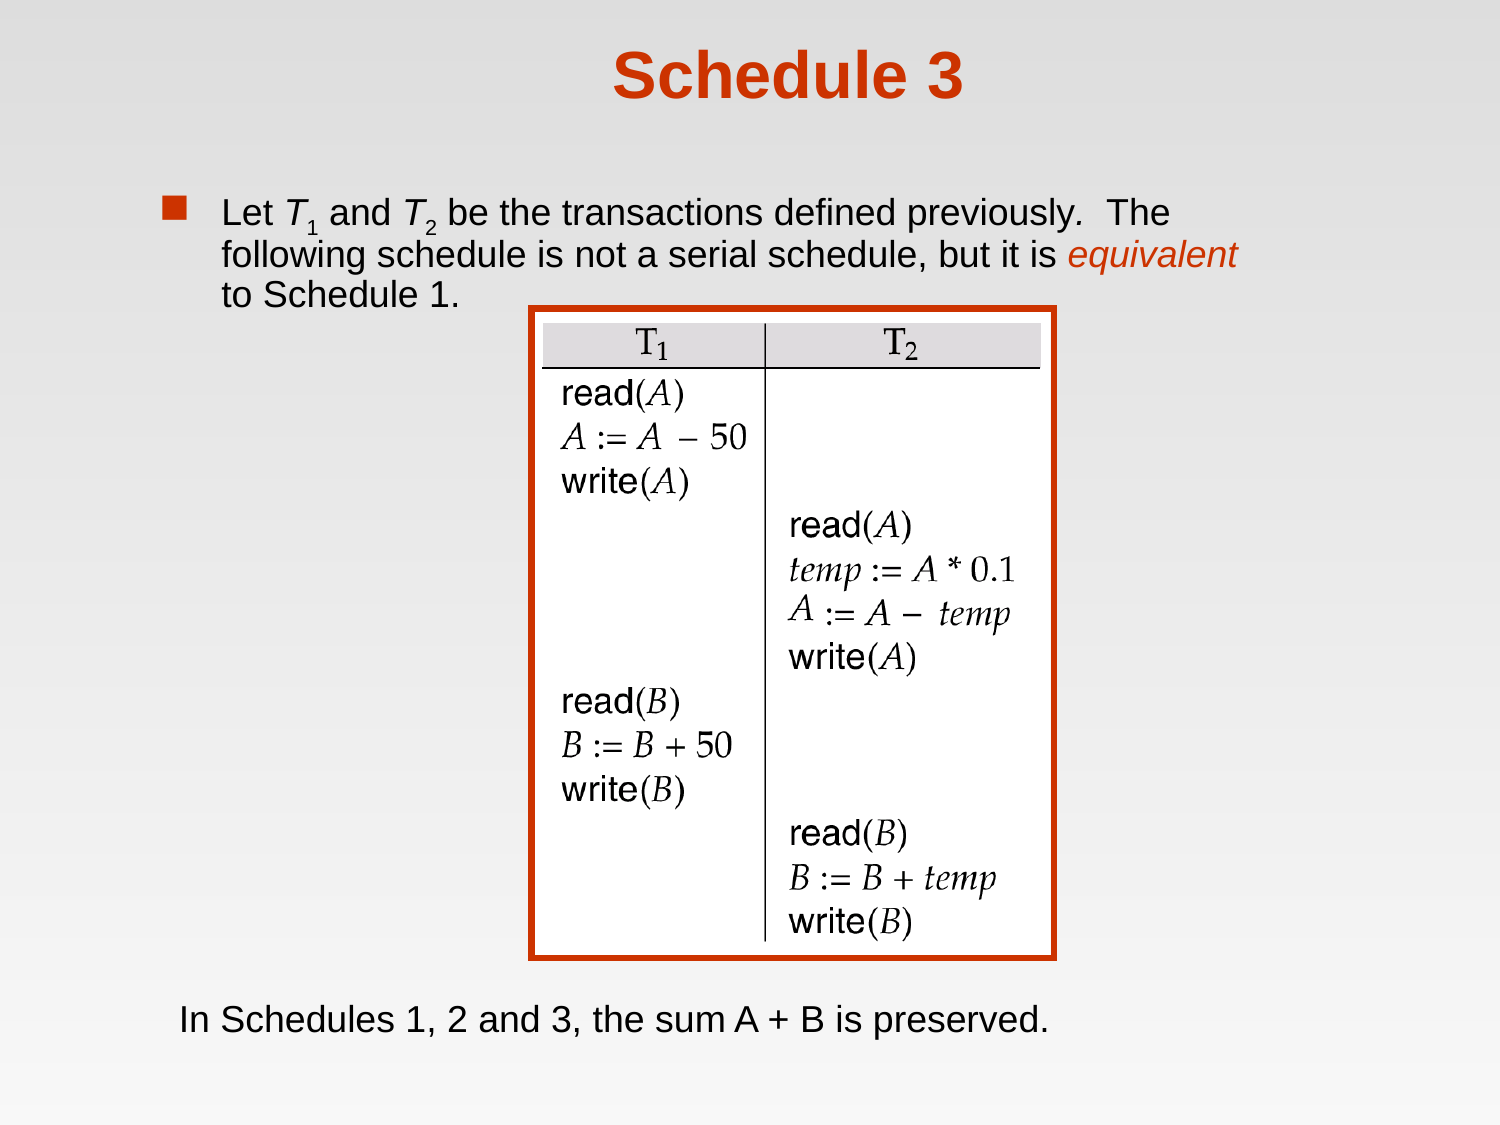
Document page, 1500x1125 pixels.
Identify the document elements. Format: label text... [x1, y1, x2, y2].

text_box In Schedules 1, 2 and 3, the sum A + B is preserved. [163, 987, 1268, 1052]
list Let T1 and T2 be the transactions defined previously. The following schedule is not a serial schedule, but it is equivalent to Schedule 1. [150, 181, 1260, 355]
title Schedule 3 [125, 18, 1452, 120]
picture [534, 311, 1051, 956]
